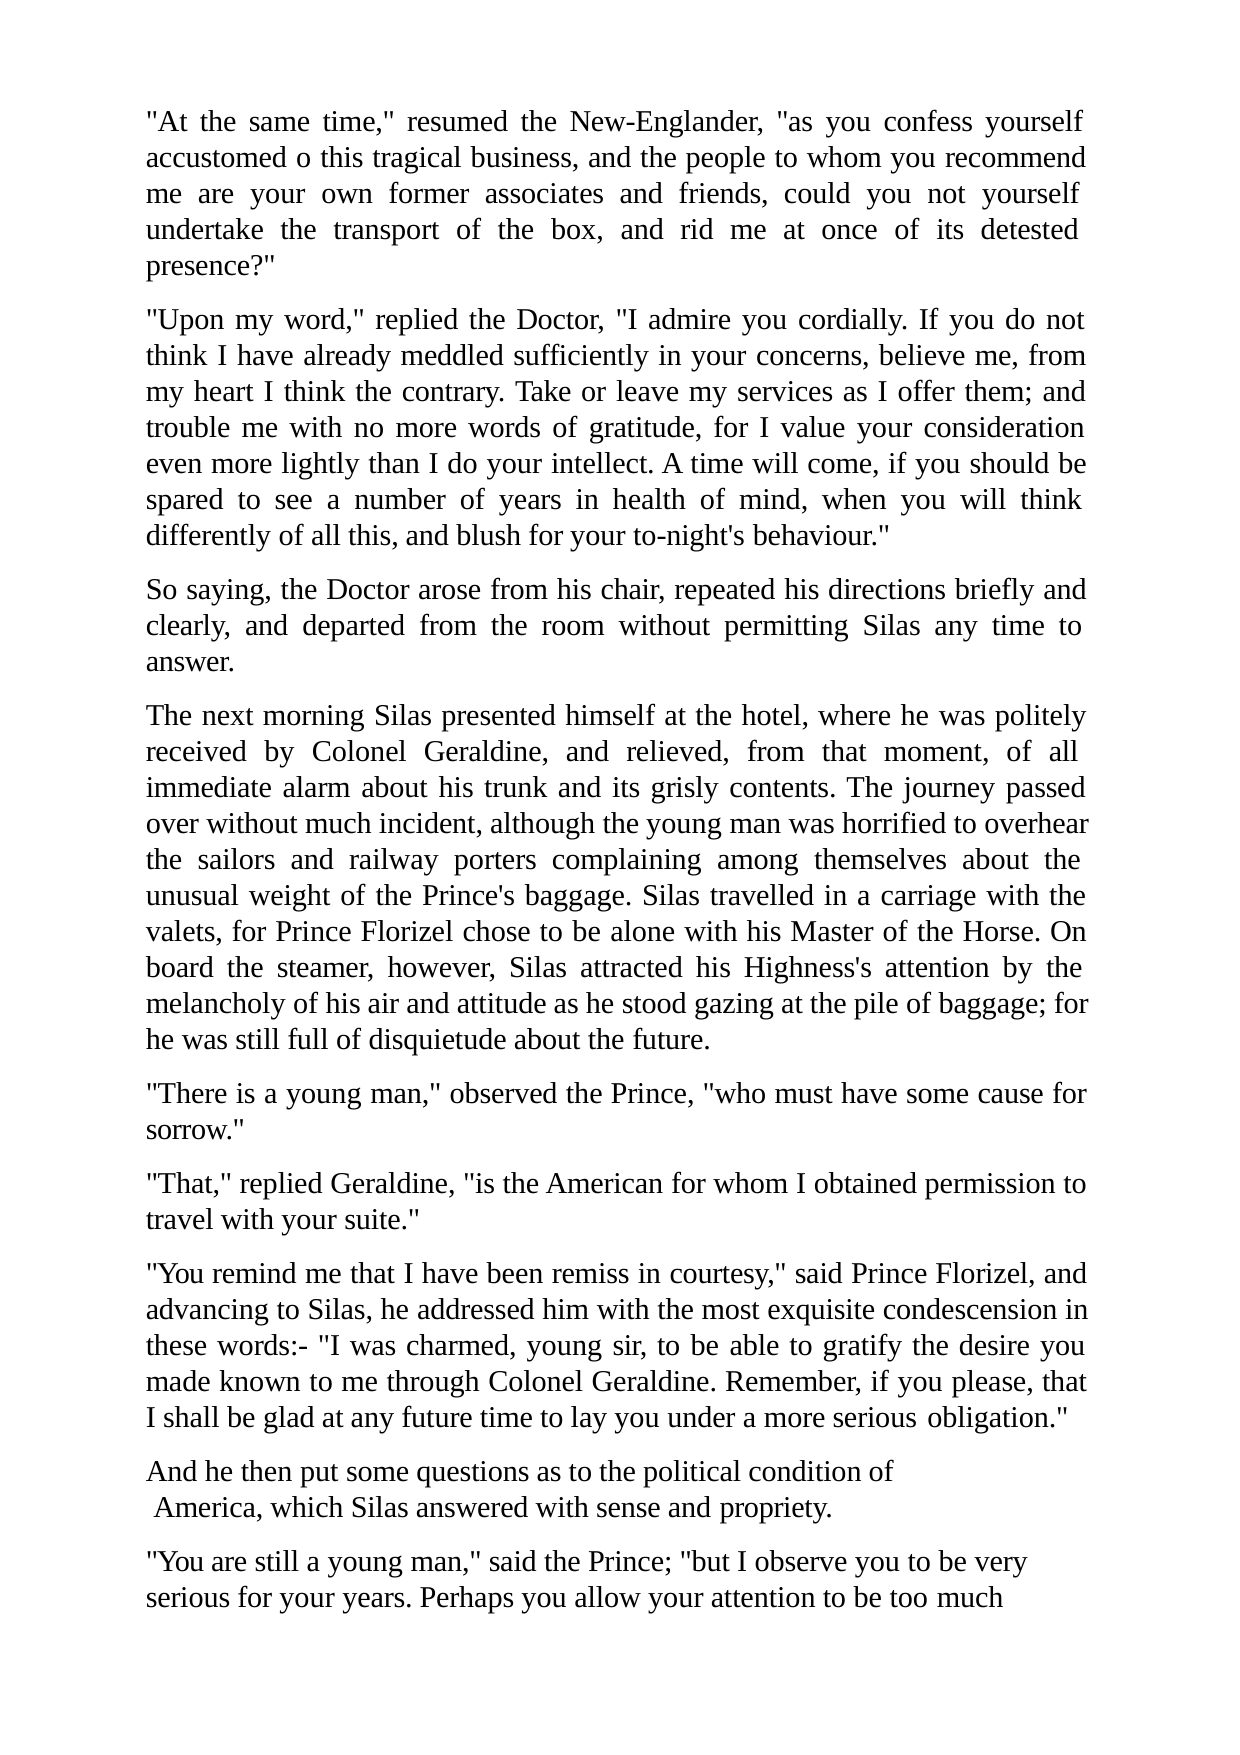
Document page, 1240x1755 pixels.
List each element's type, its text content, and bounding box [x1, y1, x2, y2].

text_box "At the same time," resumed the New-Englander, "as you confess yourself accustomed o this tragical business, and the people to whom you recommend me are your own former associates and friends, could you not yourself undertake the transport of the box, and rid me at once of its detested presence?" "Upon my word," replied the Doctor, "I admire you cordially. If you do not think I have already meddled sufficiently in your concerns, believe me, from my heart I think the contrary. Take or leave my services as I offer them; and trouble me with no more words of gratitude, for I value your consideration even more lightly than I do your intellect. A time will come, if you should be spared to see a number of years in health of mind, when you will think differently of all this, and blush for your to-night's behaviour." So saying, the Doctor arose from his chair, repeated his directions briefly and clearly, and departed from the room without permitting Silas any time to answer. The next morning Silas presented himself at the hotel, where he was politely received by Colonel Geraldine, and relieved, from that moment, of all immediate alarm about his trunk and its grisly contents. The journey passed over without much incident, although the young man was horrified to overhear the sailors and railway porters complaining among themselves about the unusual weight of the Prince's baggage. Silas travelled in a carriage with the valets, for Prince Florizel chose to be alone with his Master of the Horse. On board the steamer, however, Silas attracted his Highness's attention by the melancholy of his air and attitude as he stood gazing at the pile of baggage; for he was still full of disquietude about the future. "There is a young man," observed the Prince, "who must have some cause for sorrow." "That," replied Geraldine, "is the American for whom I obtained permission to travel with your suite." "You remind me that I have been remiss in courtesy," said Prince Florizel, and advancing to Silas, he addressed him with the most exquisite condescension in these words:- "I was charmed, young sir, to be able to gratify the desire you made known to me through Colonel Geraldine. Remember, if you please, that I shall be glad at any future time to lay you under a more serious obligation." And he then put some questions as to the political condition of America, which Silas answered with sense and propriety. "You are still a young man," said the Prince; "but I observe you to be very serious for your years. Perhaps you allow your attention to be too much [143, 98, 1097, 1614]
